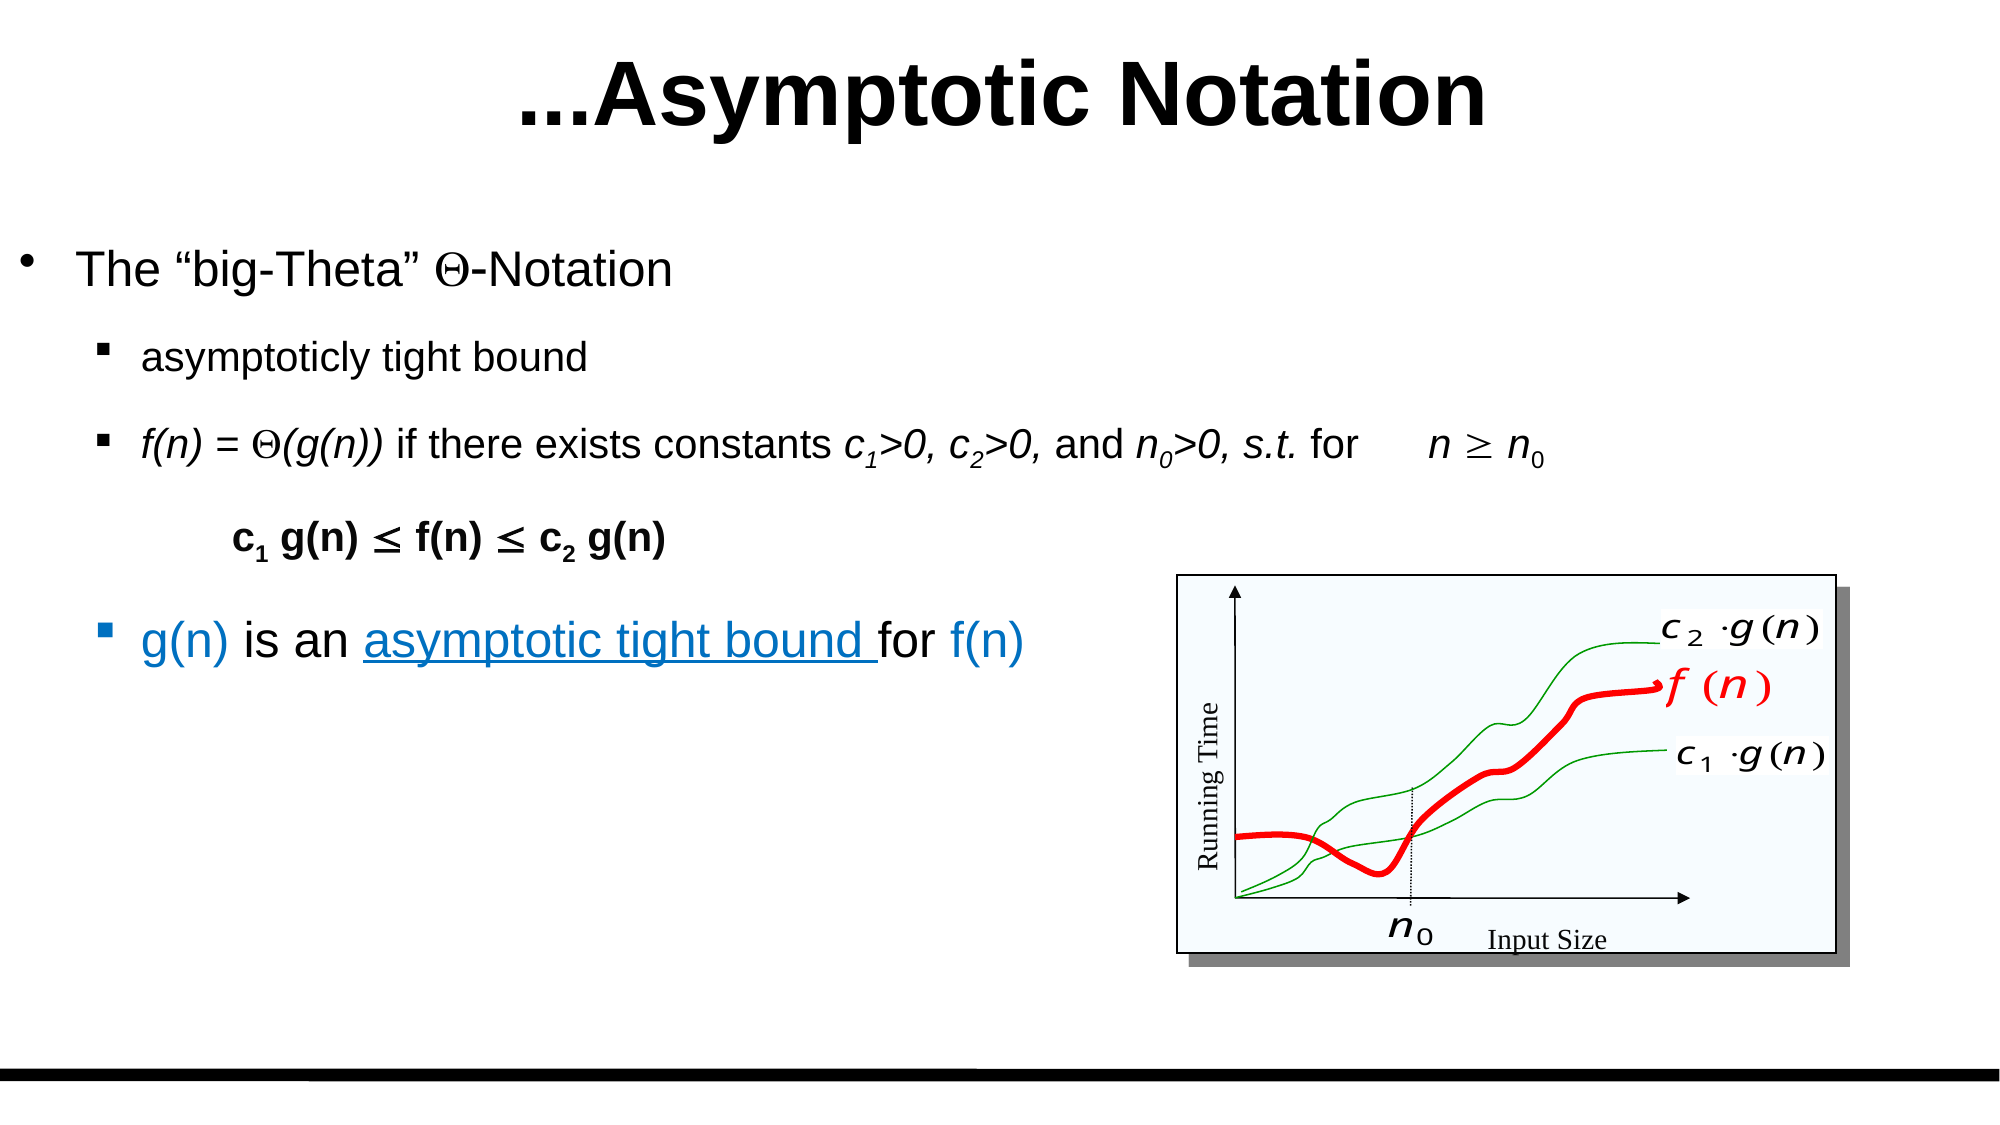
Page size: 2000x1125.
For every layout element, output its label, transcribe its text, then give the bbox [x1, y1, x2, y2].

list The “big-Theta” Q-Notation asymptoticly tight bound f(n) = Q(g(n)) if there exists constants c1>0, c2>0, and n0>0, s.t. for n ³ n0 c1 g(n) £ f(n) £ c2 g(n) g(n) is an asymptotic tight bound for f(n) [3, 198, 1947, 1006]
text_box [1173, 574, 1837, 964]
title ...Asymptotic Notation [5, 2, 2000, 176]
